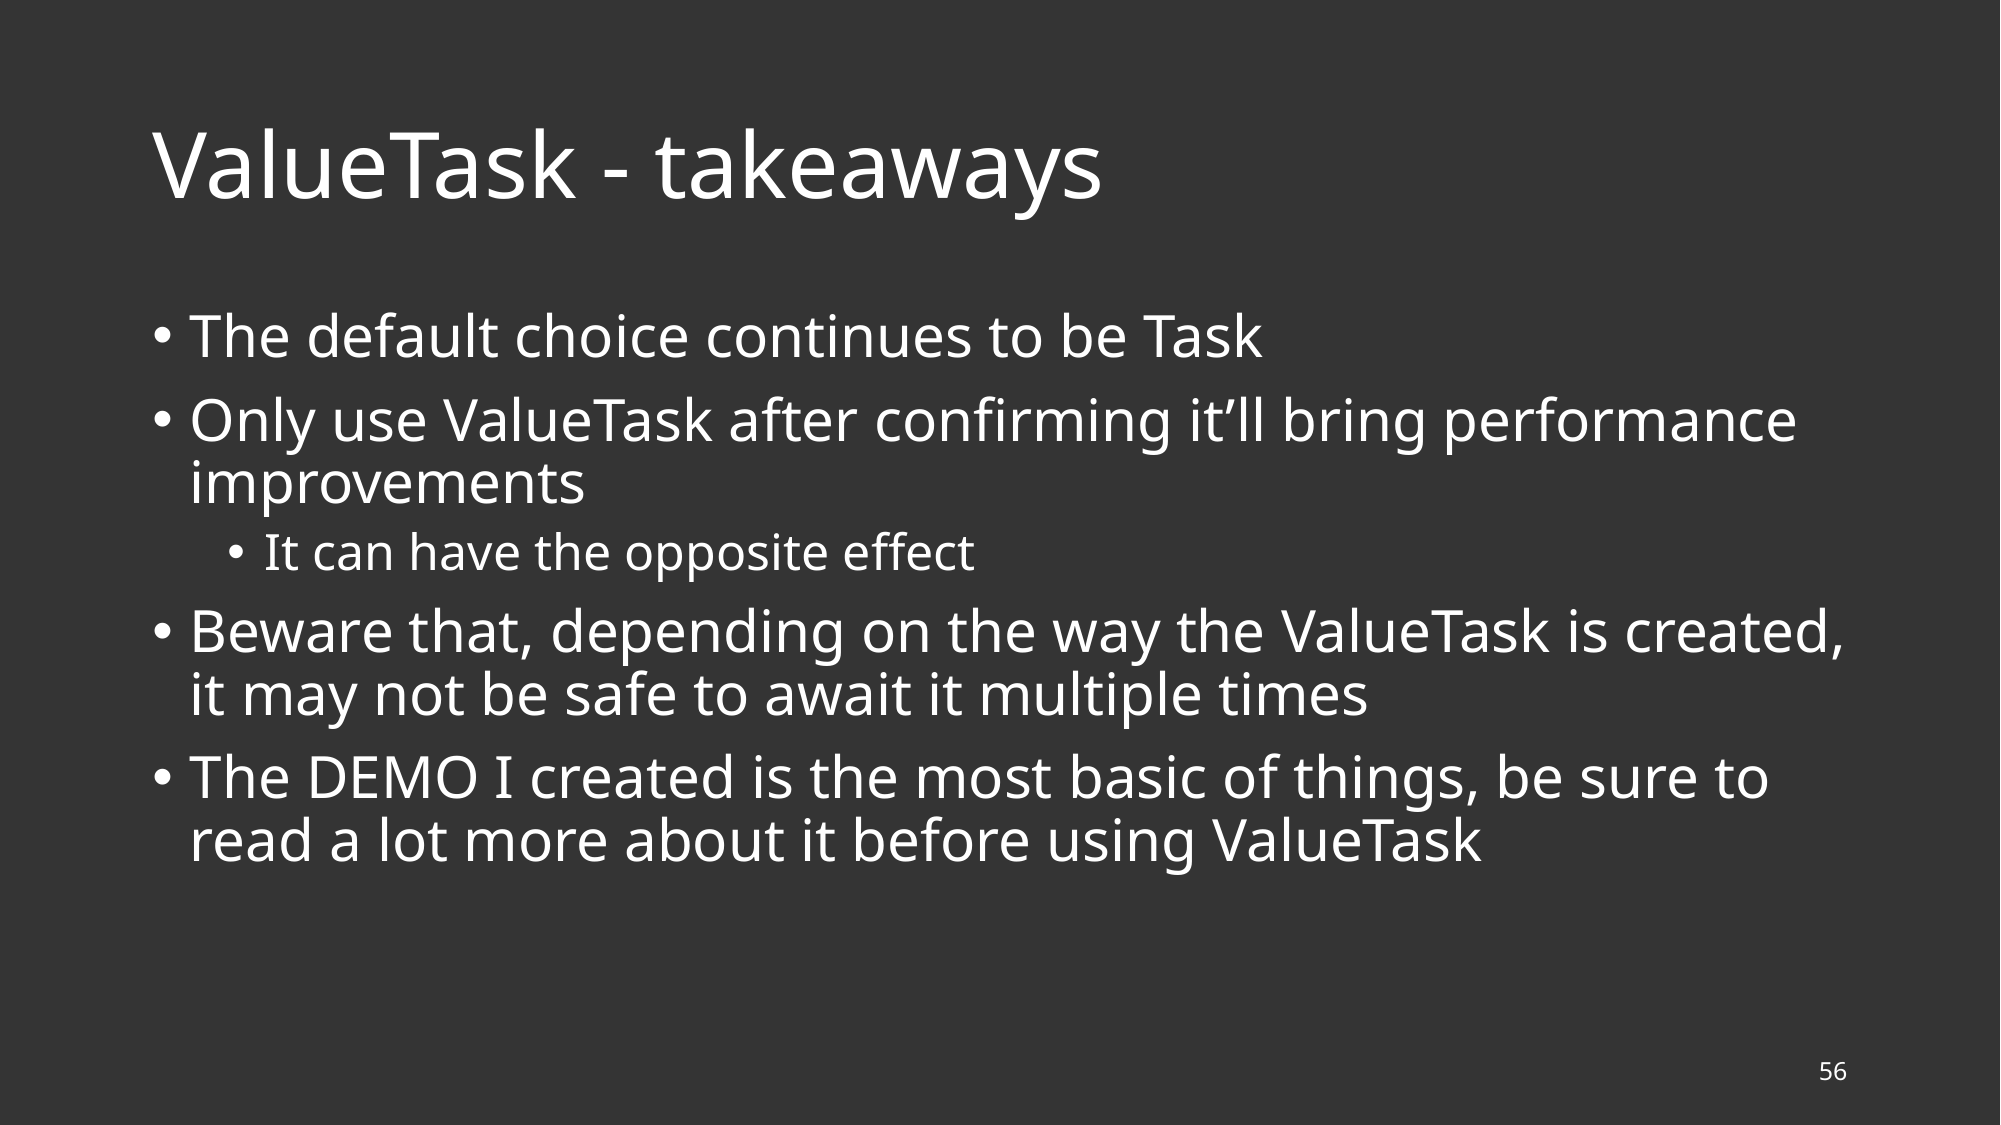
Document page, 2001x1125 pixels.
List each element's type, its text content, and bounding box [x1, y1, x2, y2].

list The default choice continues to be Task Only use ValueTask after confirming it’ll bring performance improvements It can have the opposite effect Beware that, depending on the way the ValueTask is created, it may not be safe to await it multiple times The DEMO I created is the most basic of things, be sure to read a lot more about it before using ValueTask [137, 299, 1863, 1014]
title ValueTask - takeaways [137, 59, 1863, 278]
slide_number 56 [1412, 1042, 1863, 1103]
